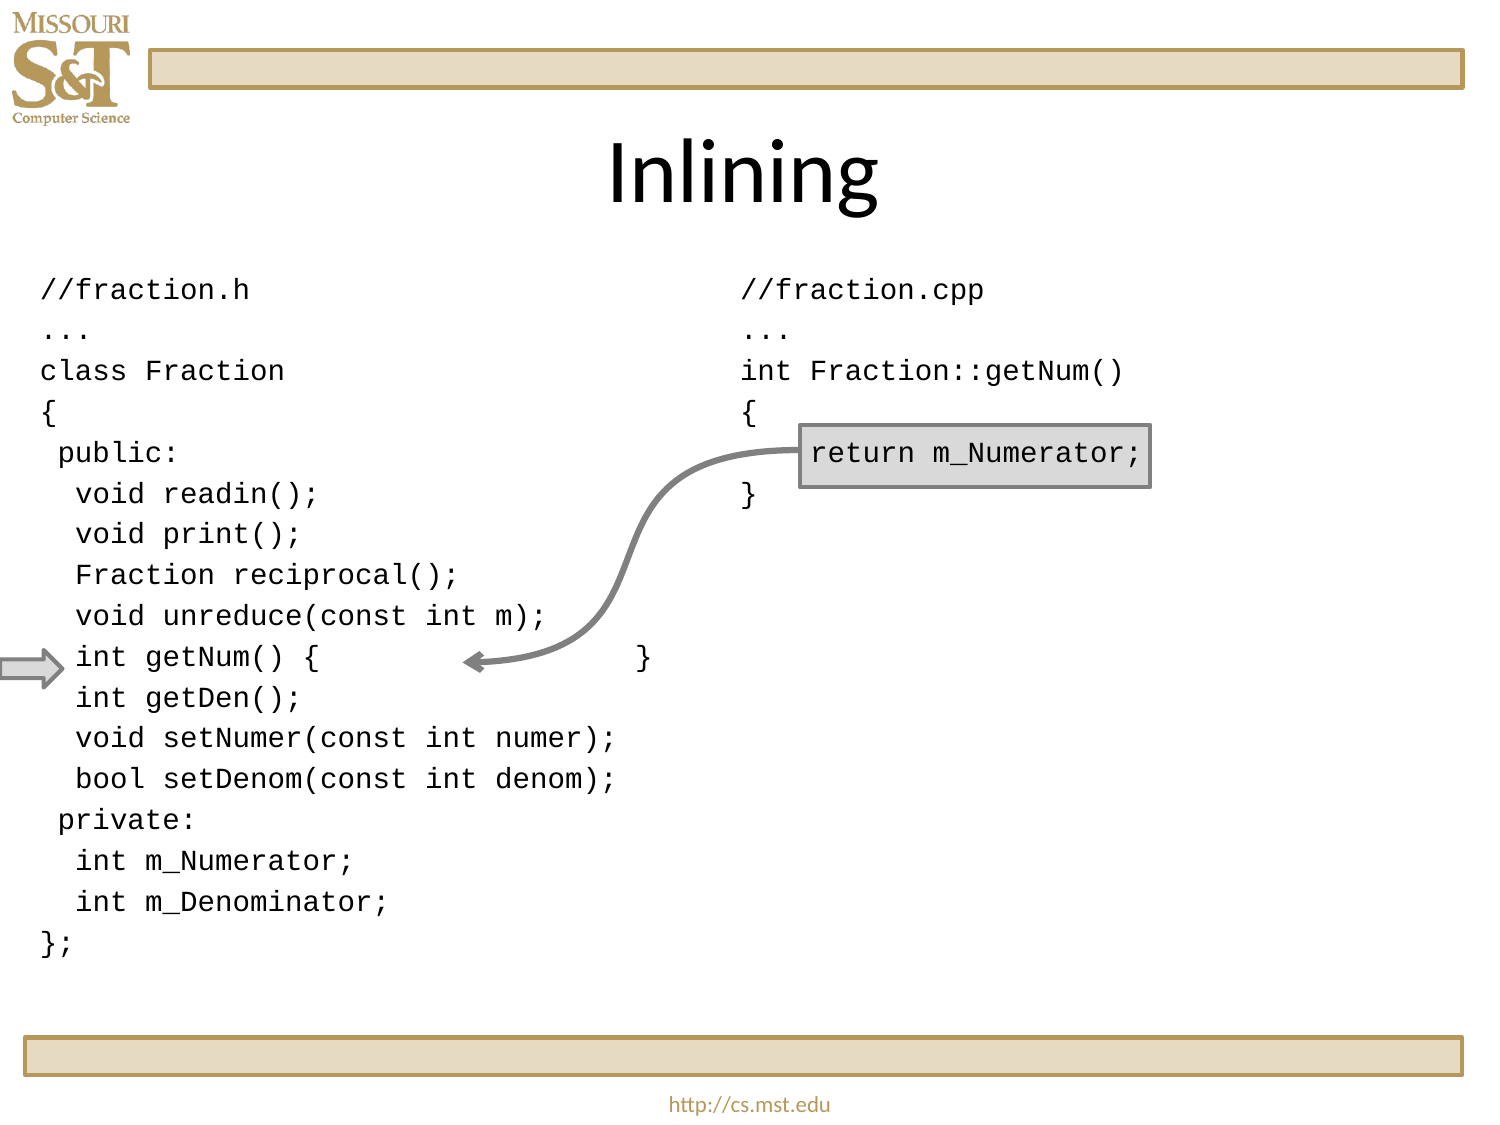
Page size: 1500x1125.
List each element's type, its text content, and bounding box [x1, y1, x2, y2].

text_box //fraction.h ... class Fraction { public: void readin(); void print(); Fraction reciprocal(); void unreduce(const int m); int getNum() { } int getDen(); void setNumer(const int numer); bool setDenom(const int denom); private: int m_Numerator; int m_Denominator; }; [24, 262, 724, 1005]
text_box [462, 449, 801, 663]
text_box [0, 648, 65, 690]
title Inlining [24, 99, 1463, 233]
picture [12, 12, 130, 126]
text_box //fraction.cpp ... int Fraction::getNum() { return m_Numerator; } [724, 262, 1463, 1005]
